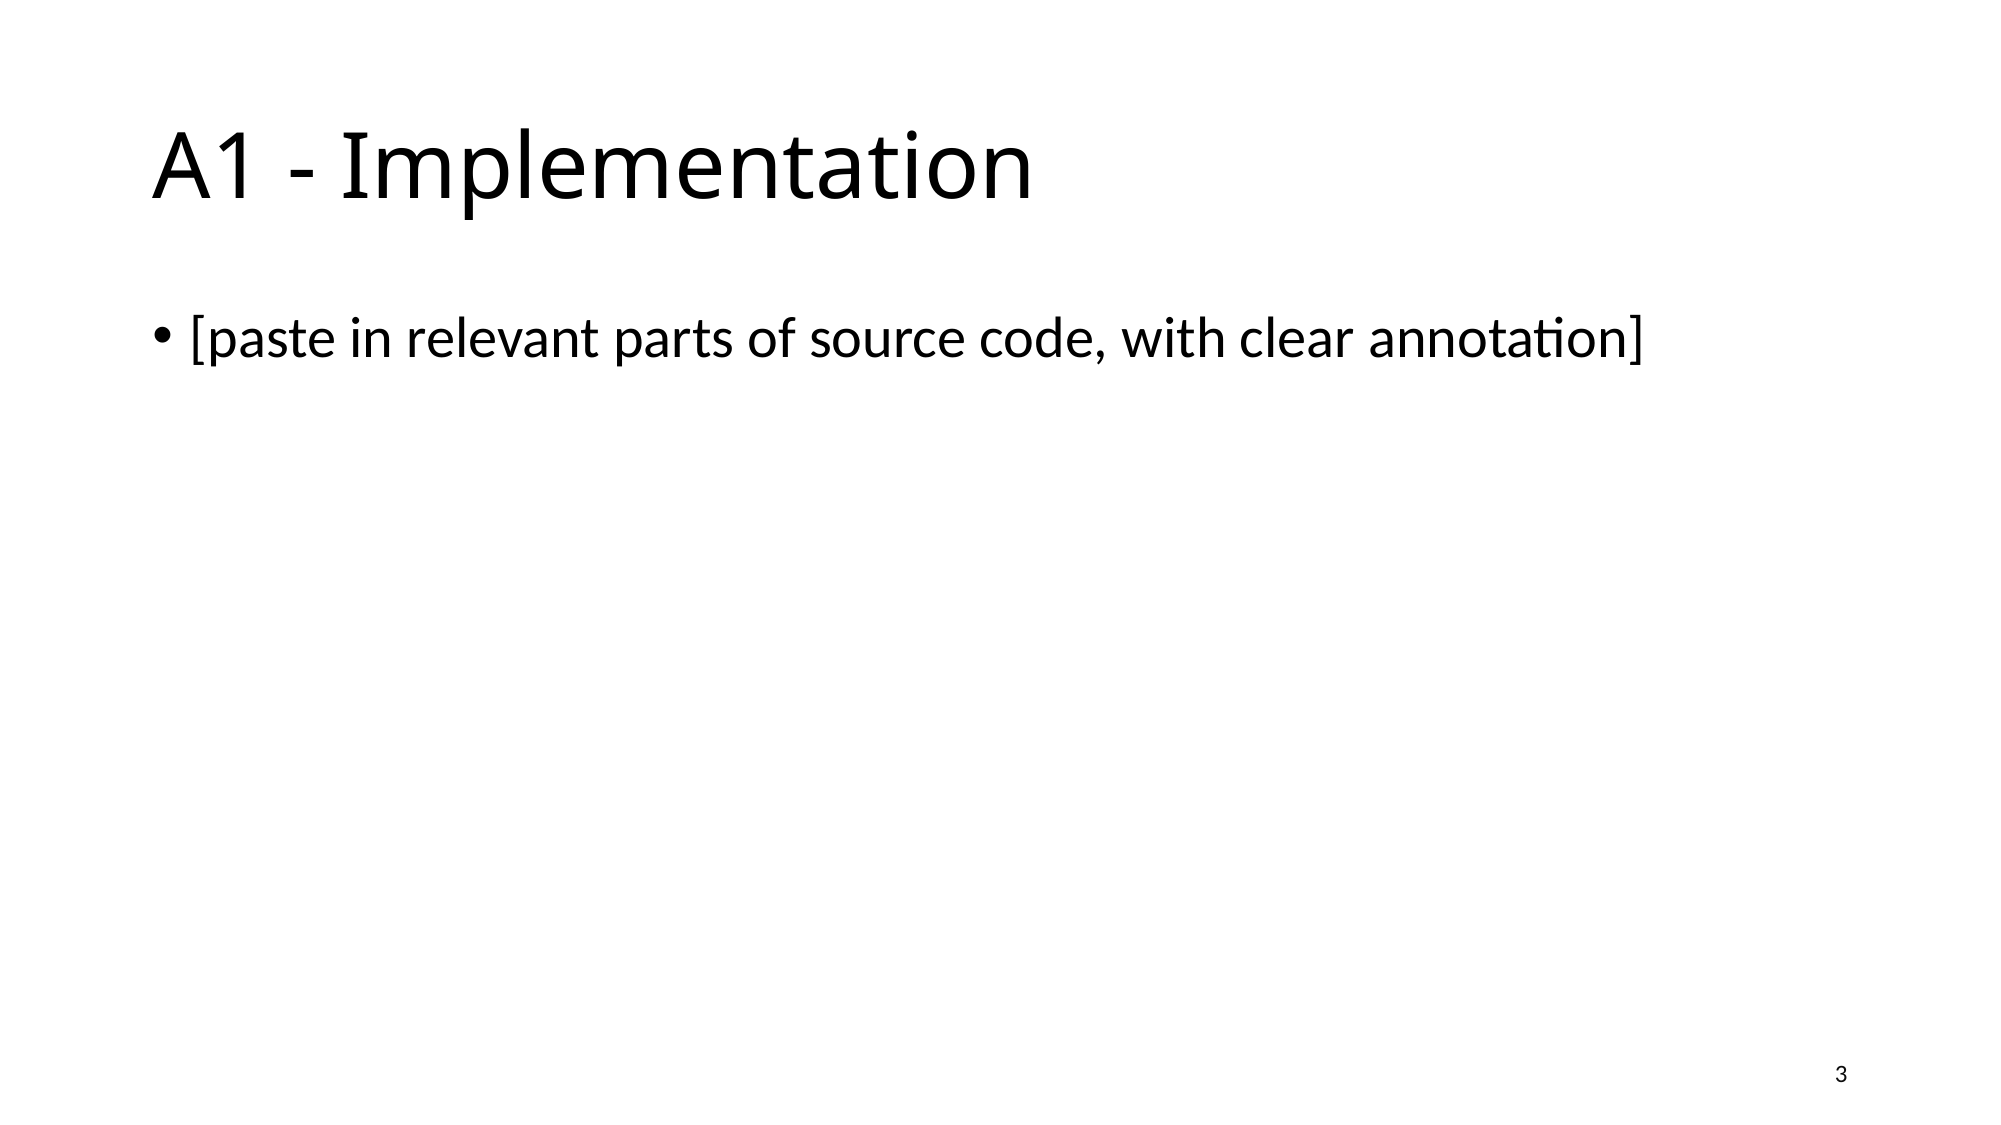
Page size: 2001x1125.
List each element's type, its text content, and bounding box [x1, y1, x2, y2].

list [paste in relevant parts of source code, with clear annotation] [137, 299, 1863, 1014]
slide_number 3 [1412, 1042, 1863, 1103]
title A1 - Implementation [137, 59, 1863, 278]
